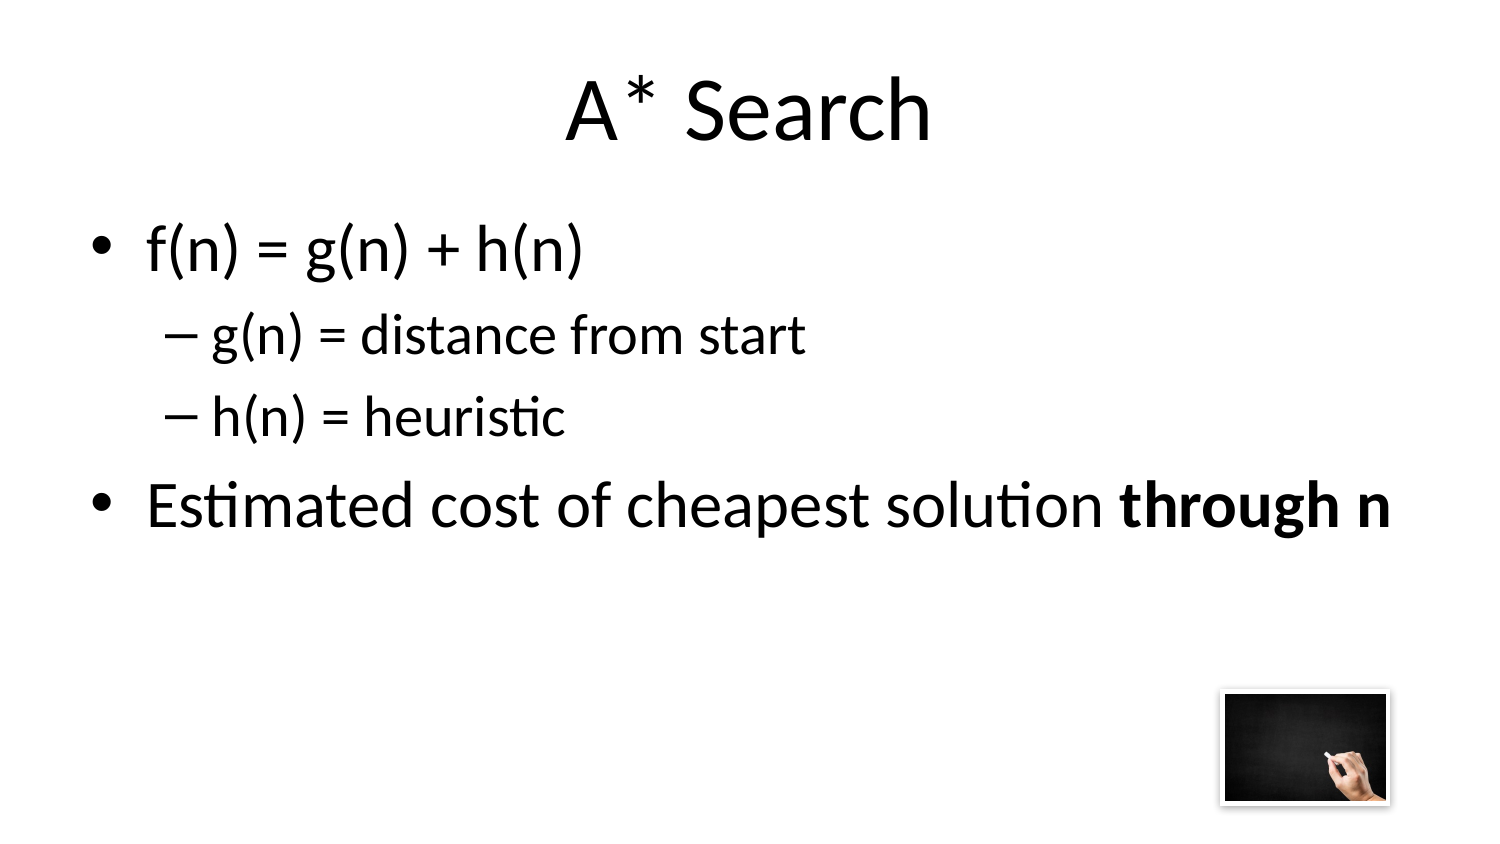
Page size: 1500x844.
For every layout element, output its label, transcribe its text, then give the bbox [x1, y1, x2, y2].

list f(n) = g(n) + h(n) g(n) = distance from start h(n) = heuristic Estimated cost of cheapest solution through n [75, 196, 1425, 754]
title A* Search [75, 33, 1425, 175]
picture [1224, 693, 1386, 802]
